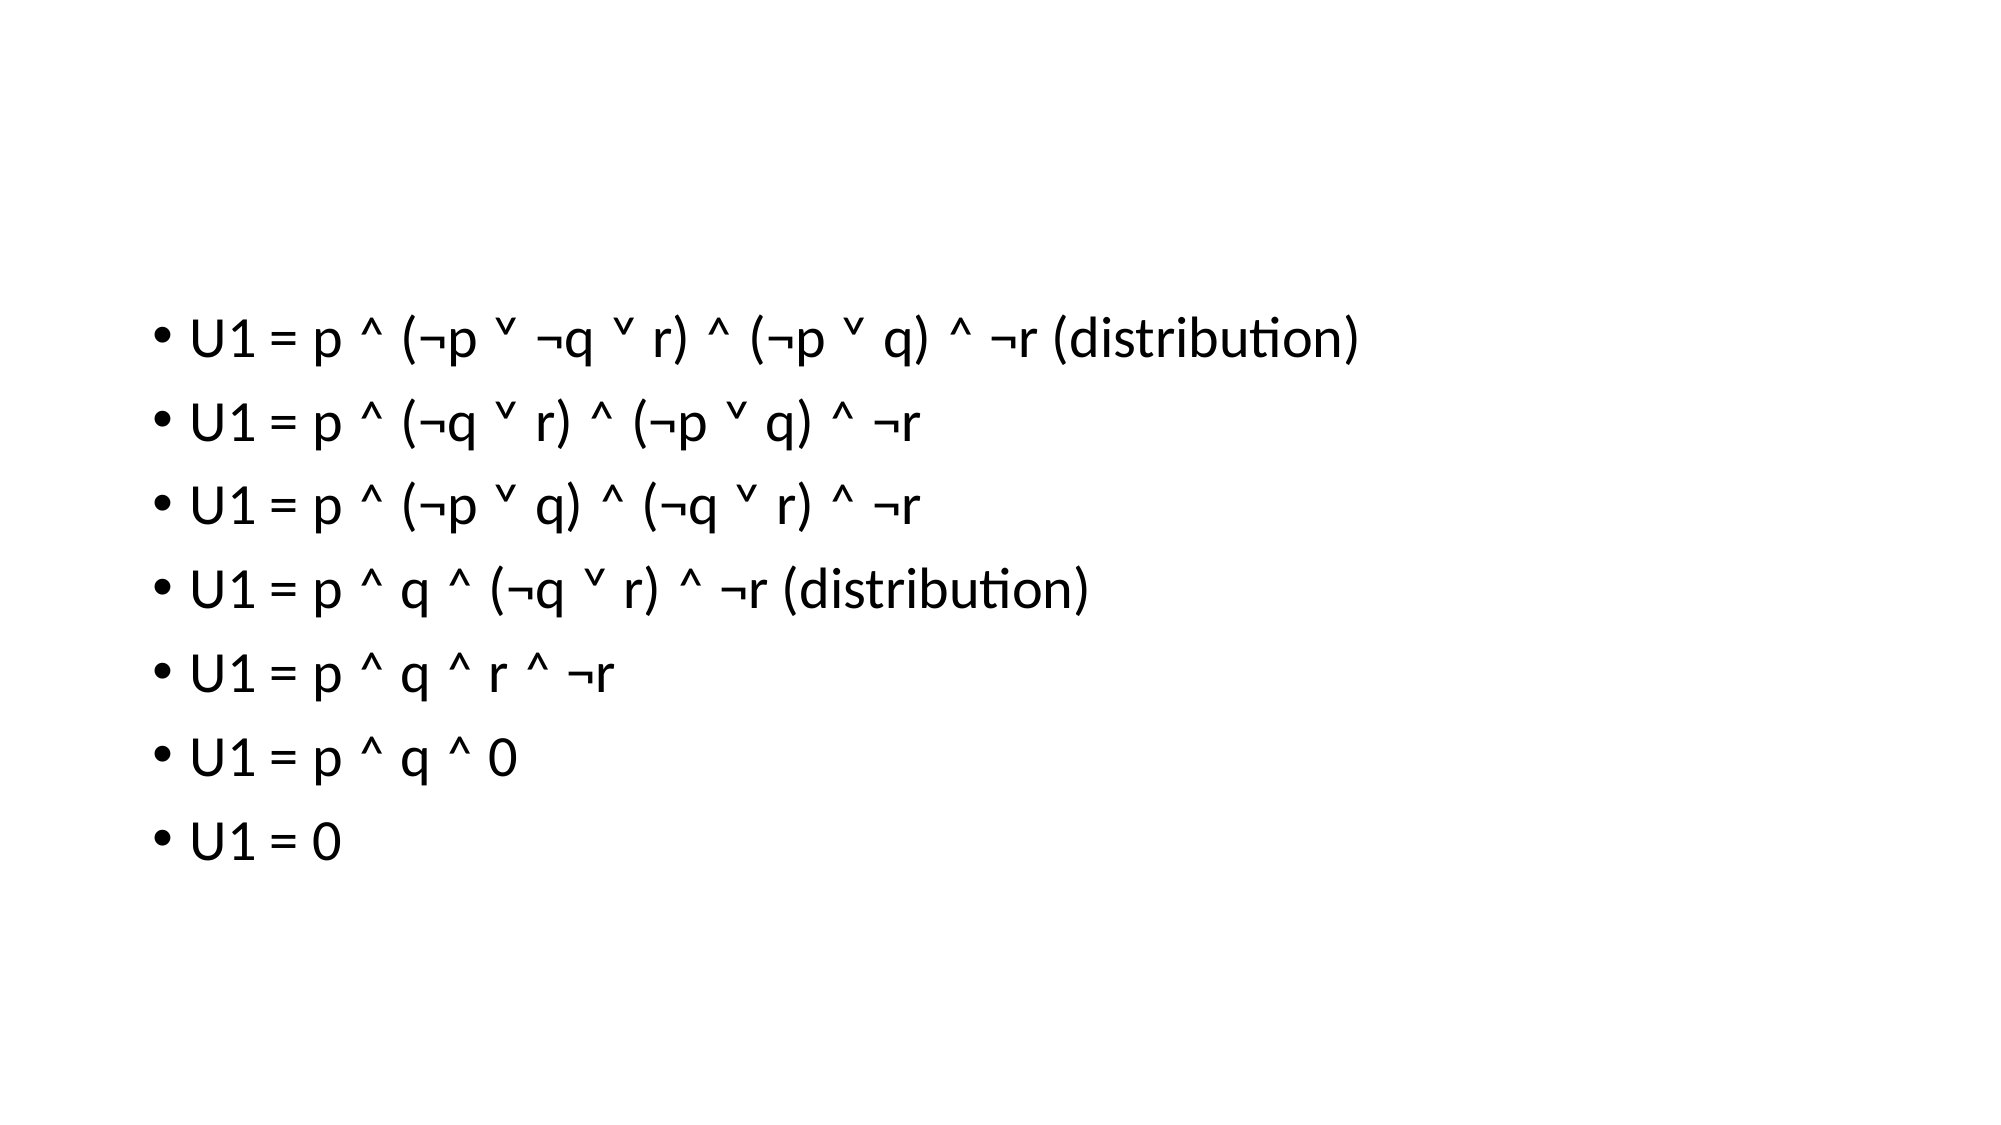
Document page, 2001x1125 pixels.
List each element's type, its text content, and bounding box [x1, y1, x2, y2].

list U1 = p ˄ (¬p ˅ ¬q ˅ r) ˄ (¬p ˅ q) ˄ ¬r (distribution) U1 = p ˄ (¬q ˅ r) ˄ (¬p ˅ q) ˄ ¬r U1 = p ˄ (¬p ˅ q) ˄ (¬q ˅ r) ˄ ¬r U1 = p ˄ q ˄ (¬q ˅ r) ˄ ¬r (distribution) U1 = p ˄ q ˄ r ˄ ¬r U1 = p ˄ q ˄ 0 U1 = 0 [137, 299, 1863, 1014]
